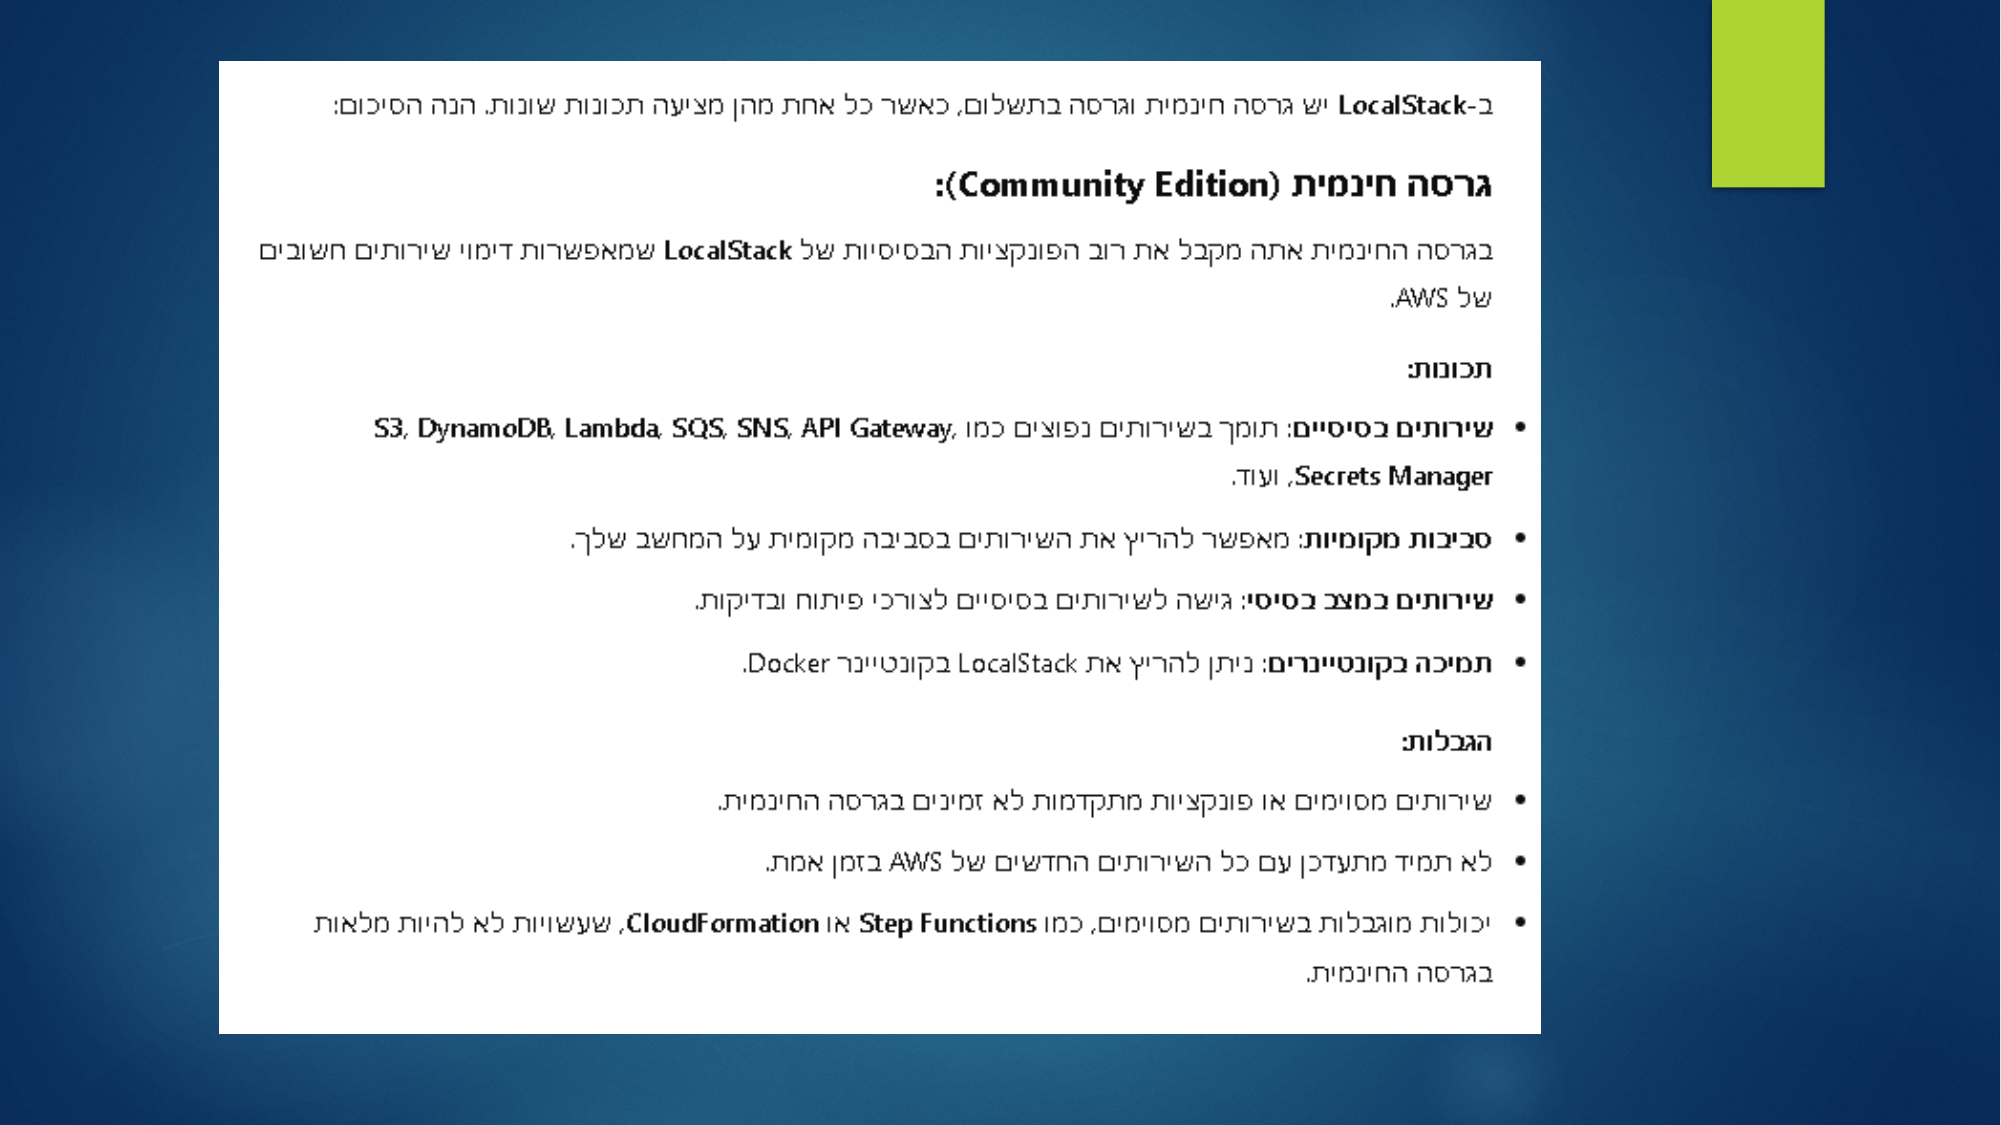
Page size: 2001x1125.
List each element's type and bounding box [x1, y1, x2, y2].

picture [0, 0, 1576, 1125]
